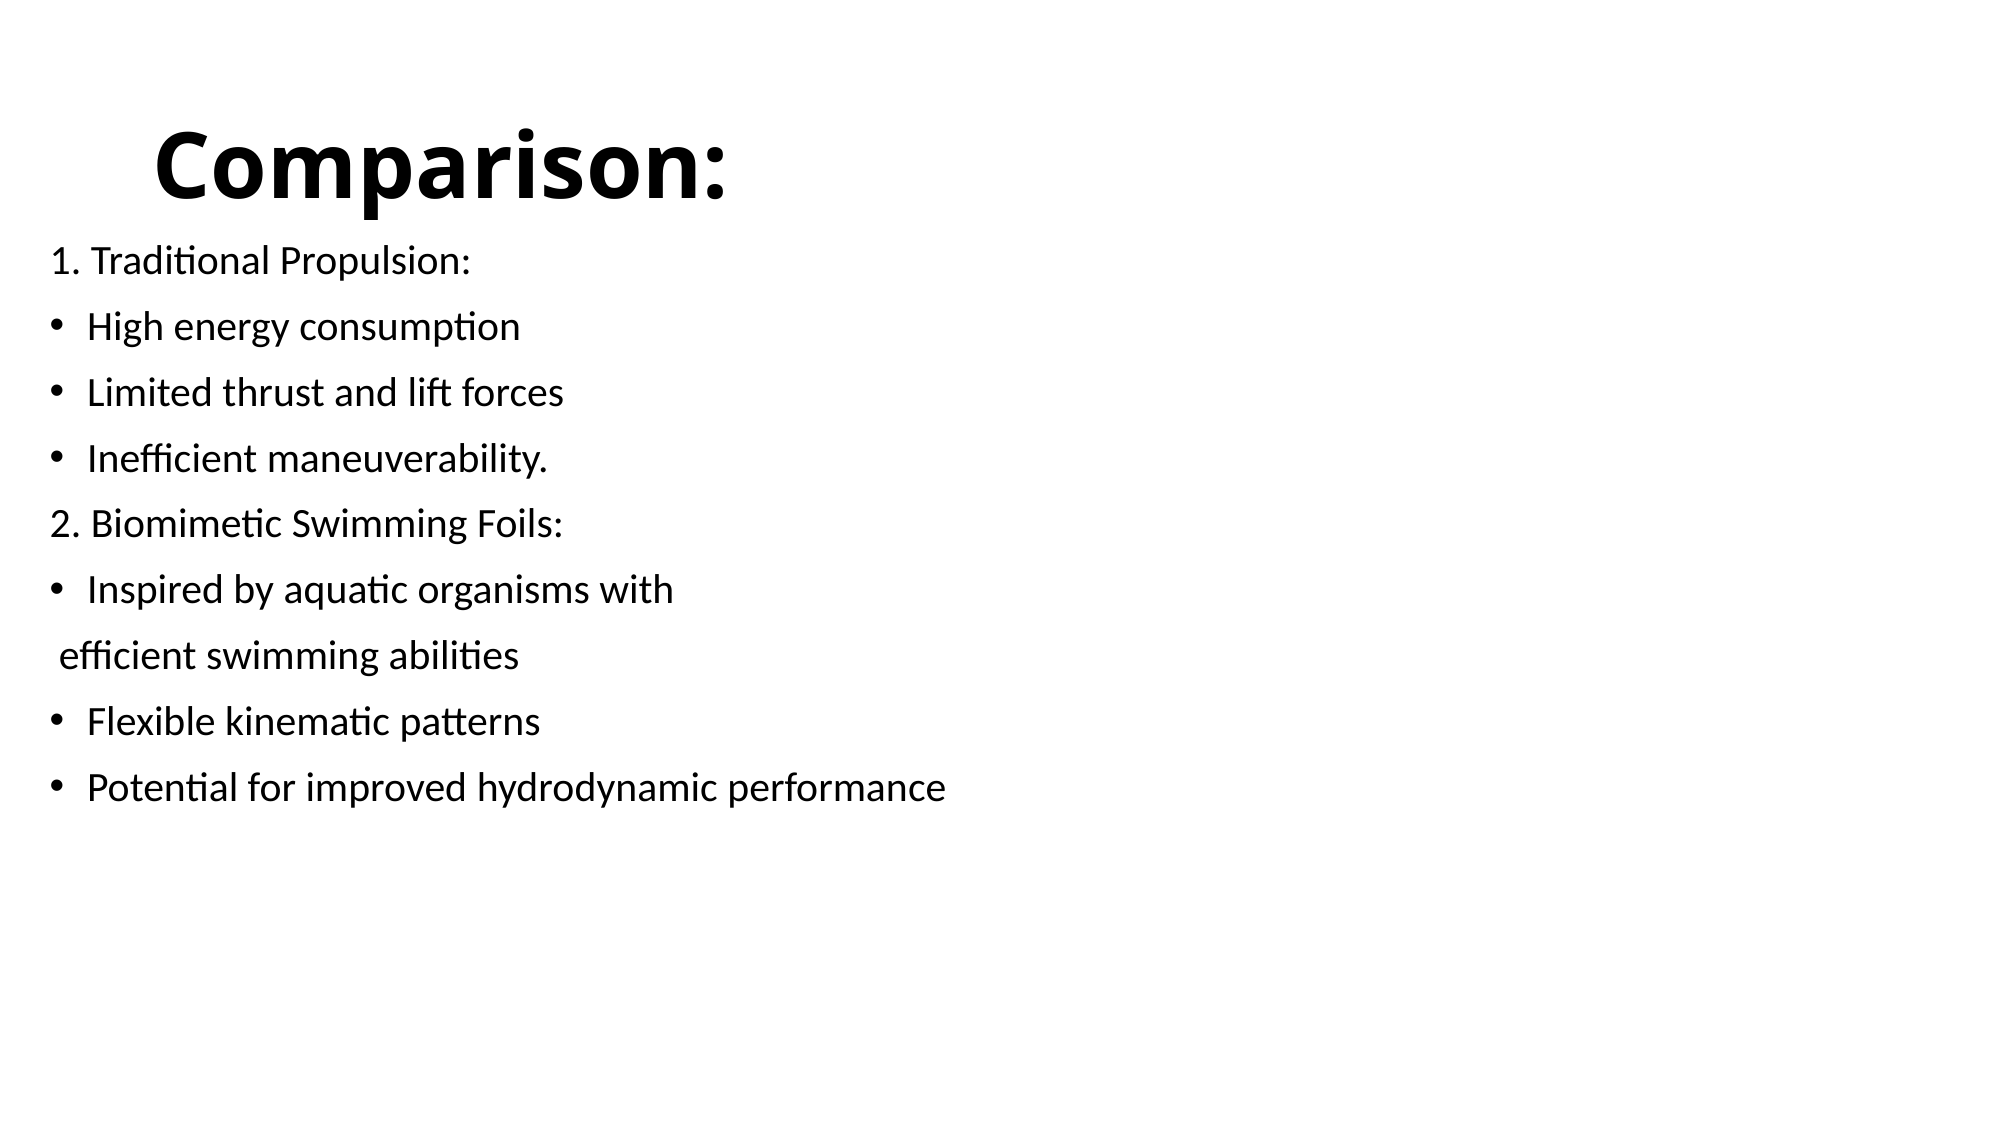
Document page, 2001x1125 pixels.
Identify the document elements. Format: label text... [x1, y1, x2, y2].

list 1. Traditional Propulsion: High energy consumption Limited thrust and lift forces Inefficient maneuverability. 2. Biomimetic Swimming Foils: Inspired by aquatic organisms with efficient swimming abilities Flexible kinematic patterns Potential for improved hydrodynamic performance [34, 231, 1863, 1014]
title Comparison: [137, 59, 1863, 231]
